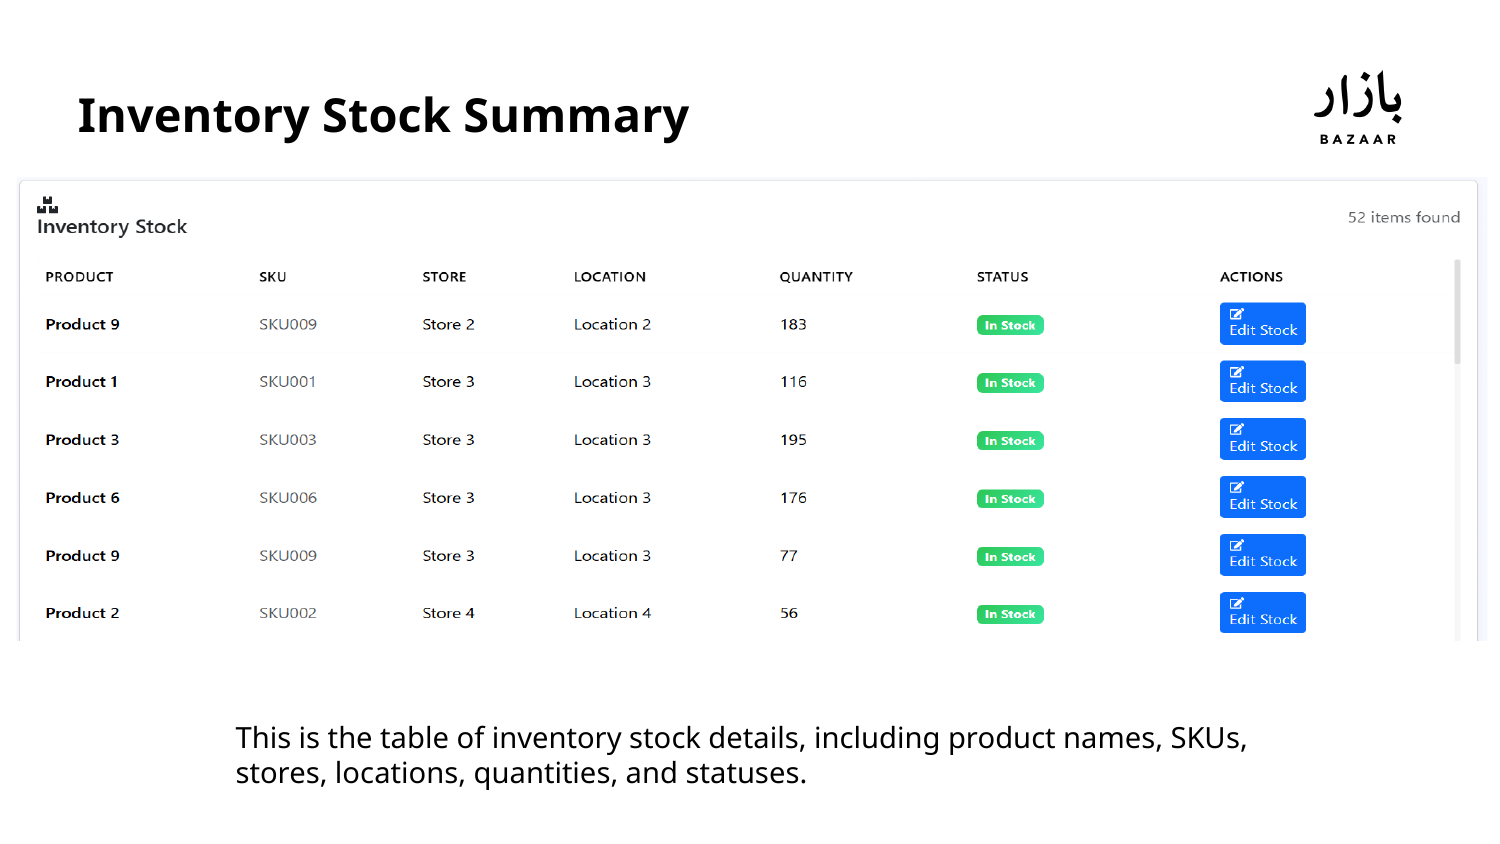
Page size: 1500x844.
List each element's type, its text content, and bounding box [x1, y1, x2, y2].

picture [16, 177, 1488, 641]
picture [1314, 70, 1402, 144]
title Inventory Stock Summary [62, 70, 990, 165]
text_box This is the table of inventory stock details, including product names, SKUs, stores, locations, quantities, and statuses. [220, 711, 1284, 797]
